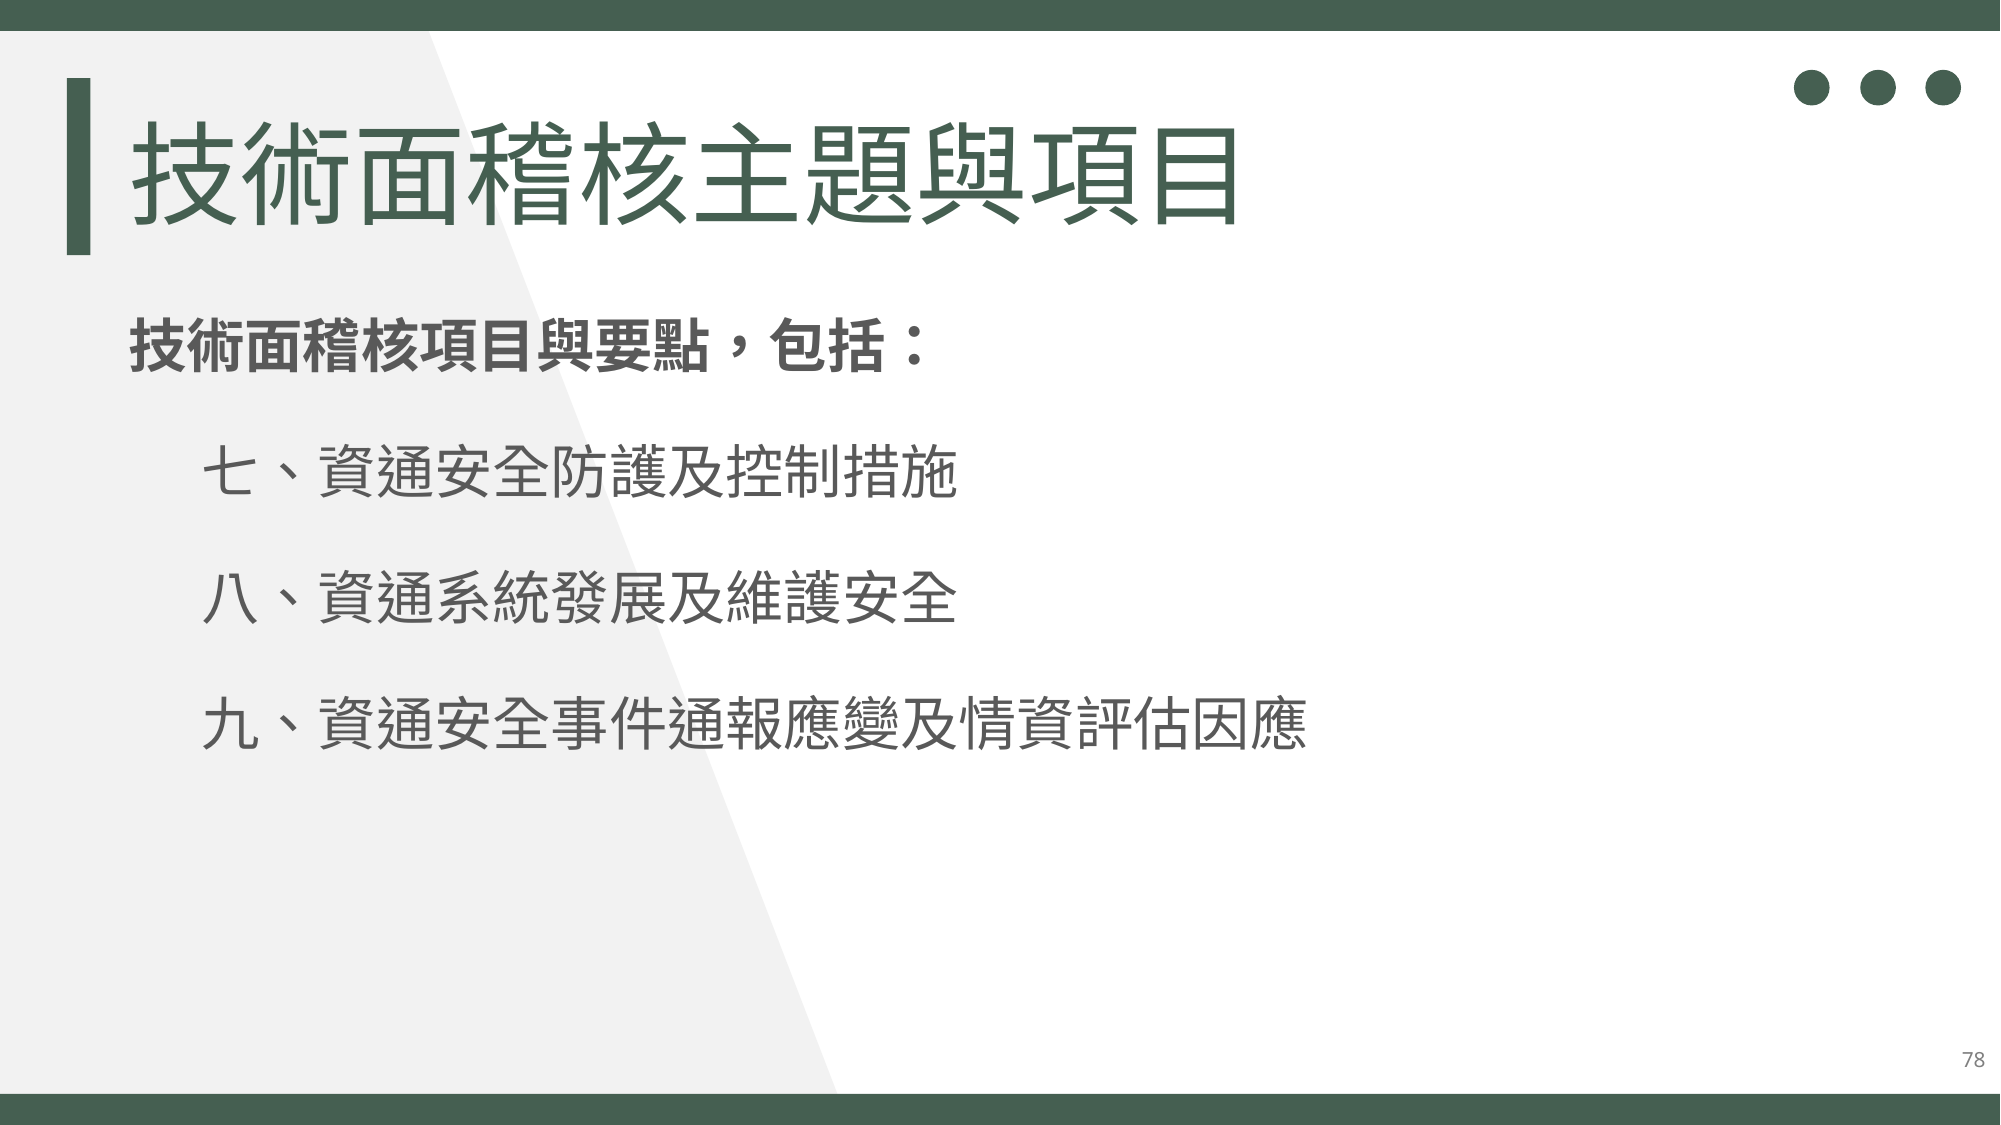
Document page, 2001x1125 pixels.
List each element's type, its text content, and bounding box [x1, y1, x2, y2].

text_box 技術面稽核主題與項目 [113, 96, 1839, 267]
text_box 技術面稽核項目與要點，包括： 七、資通安全防護及控制措施 八、資通系統發展及維護安全 九、資通安全事件通報應變及情資評估因應 [113, 267, 1945, 917]
text_box 78 [1692, 1039, 2000, 1083]
